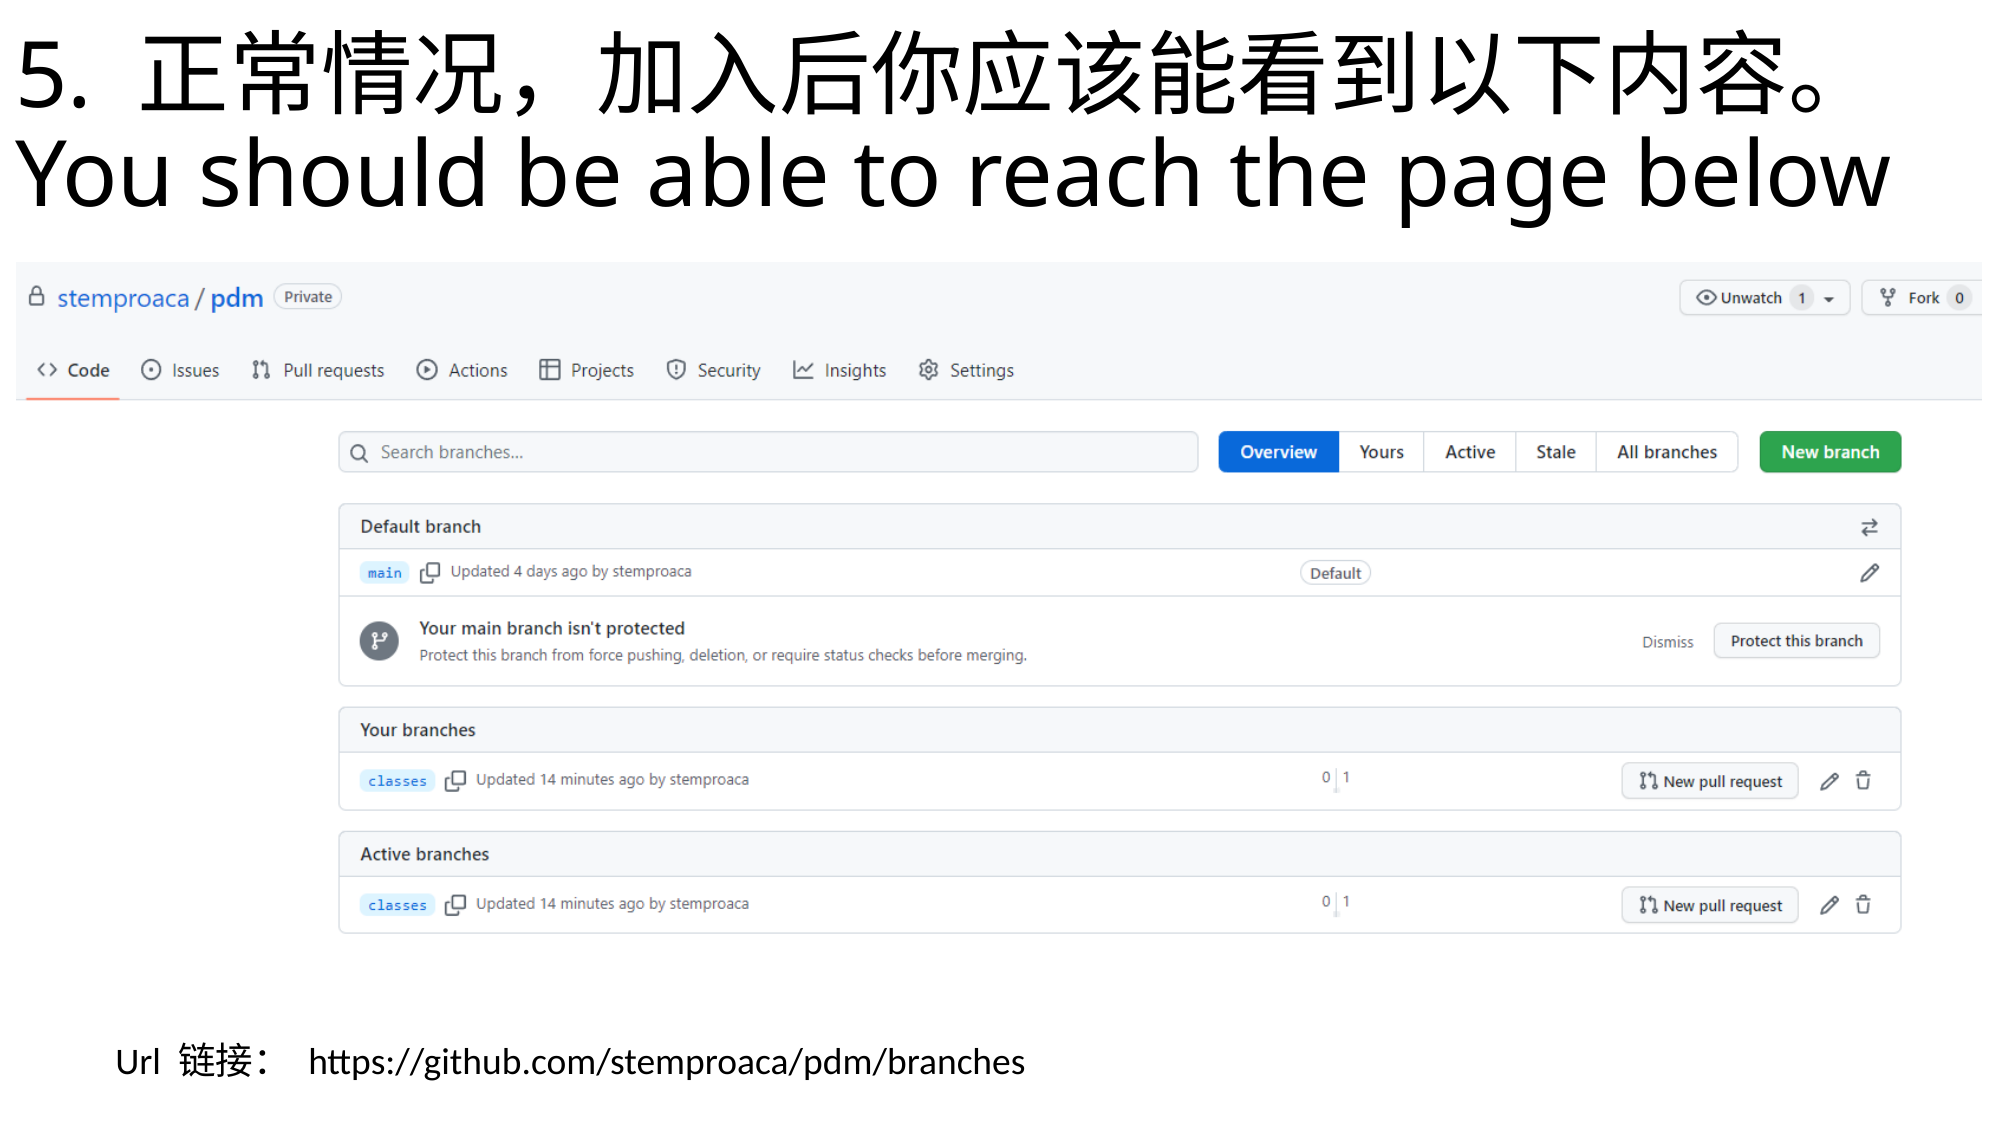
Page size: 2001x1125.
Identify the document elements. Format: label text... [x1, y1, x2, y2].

text_box 5. 正常情况，加入后你应该能看到以下内容。 You should be able to reach the page below [0, 17, 1974, 235]
picture [16, 262, 1982, 987]
text_box Url 链接： https://github.com/stemproaca/pdm/branches [100, 1029, 1101, 1090]
